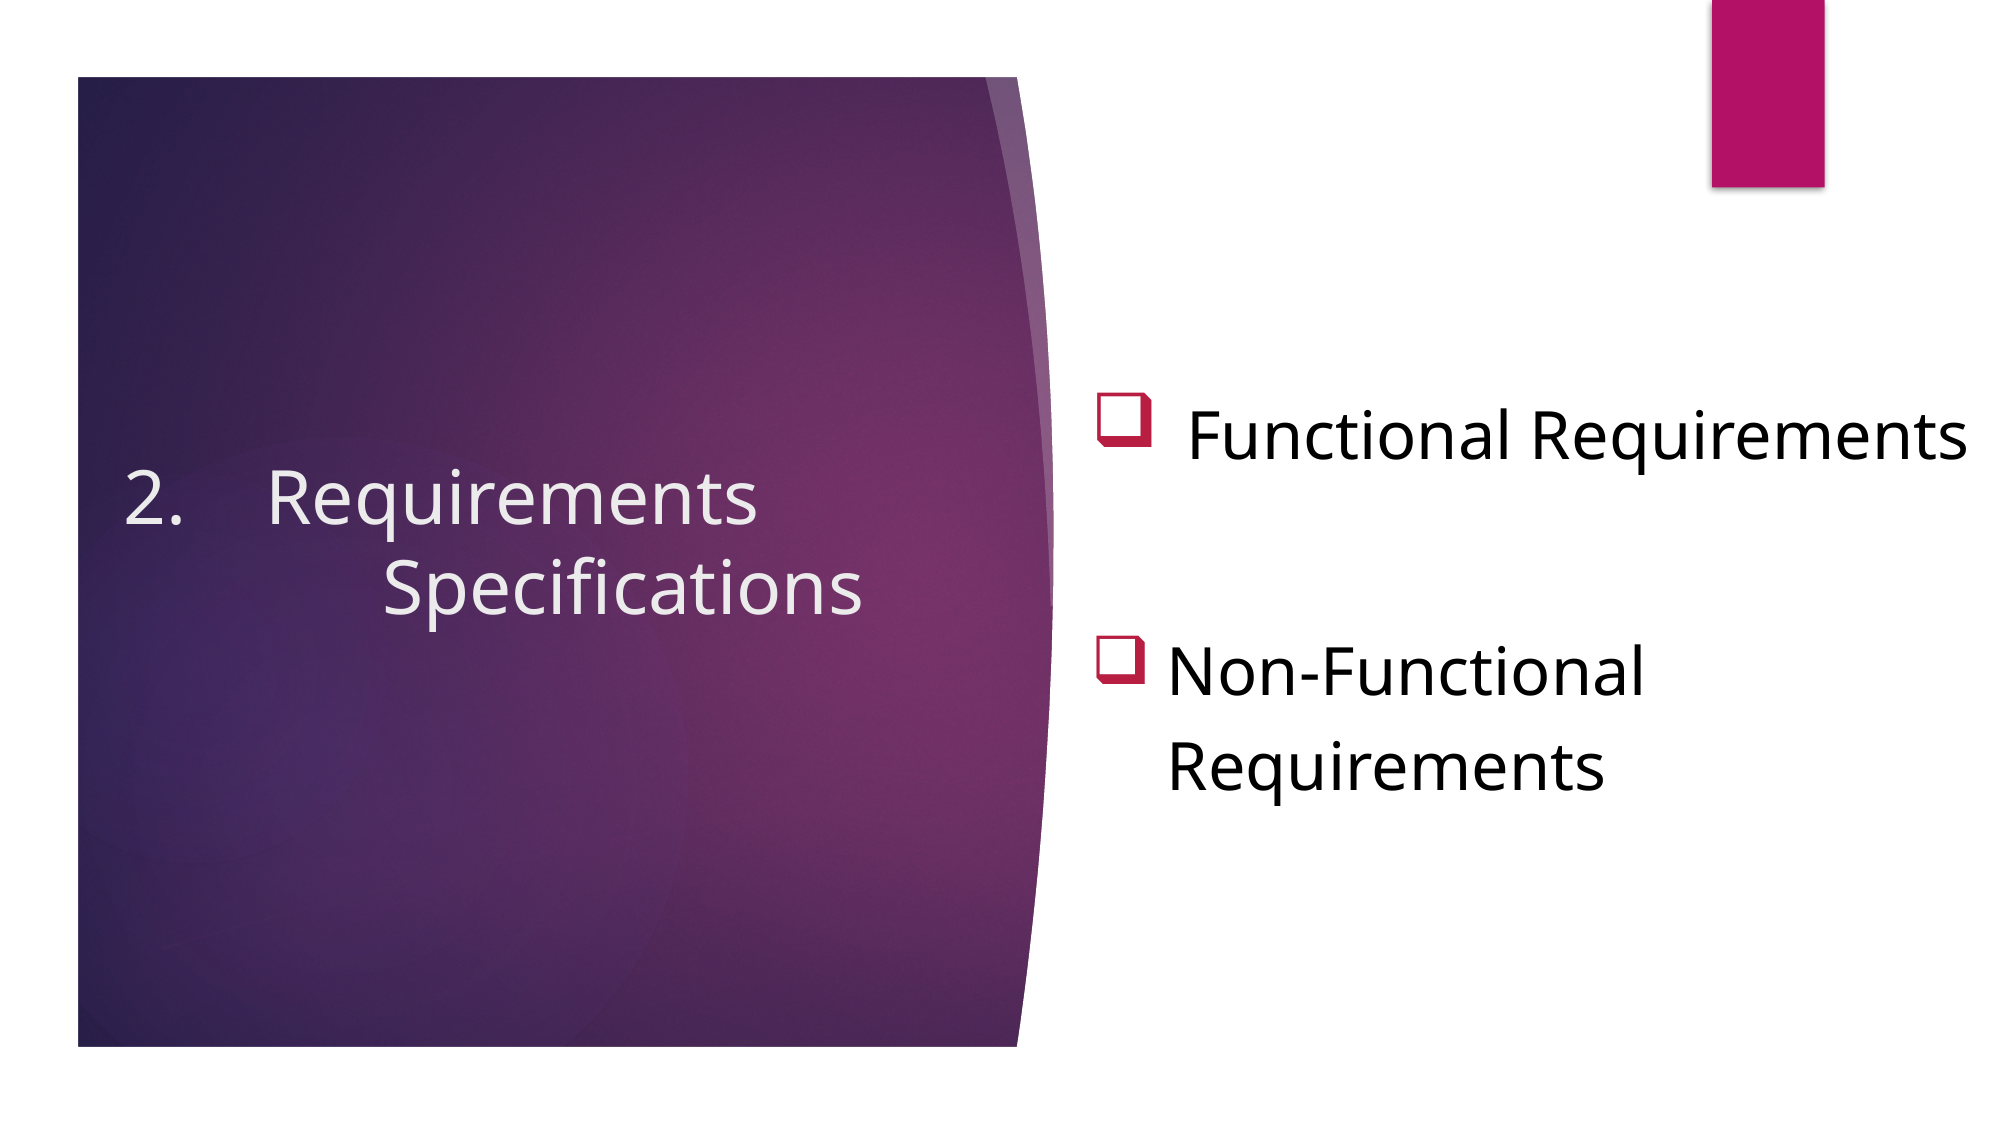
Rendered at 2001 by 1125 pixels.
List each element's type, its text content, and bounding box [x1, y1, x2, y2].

title Requirements Specifications [105, 354, 904, 726]
text_box Functional Requirements Non-Functional Requirements [1075, 368, 2000, 956]
